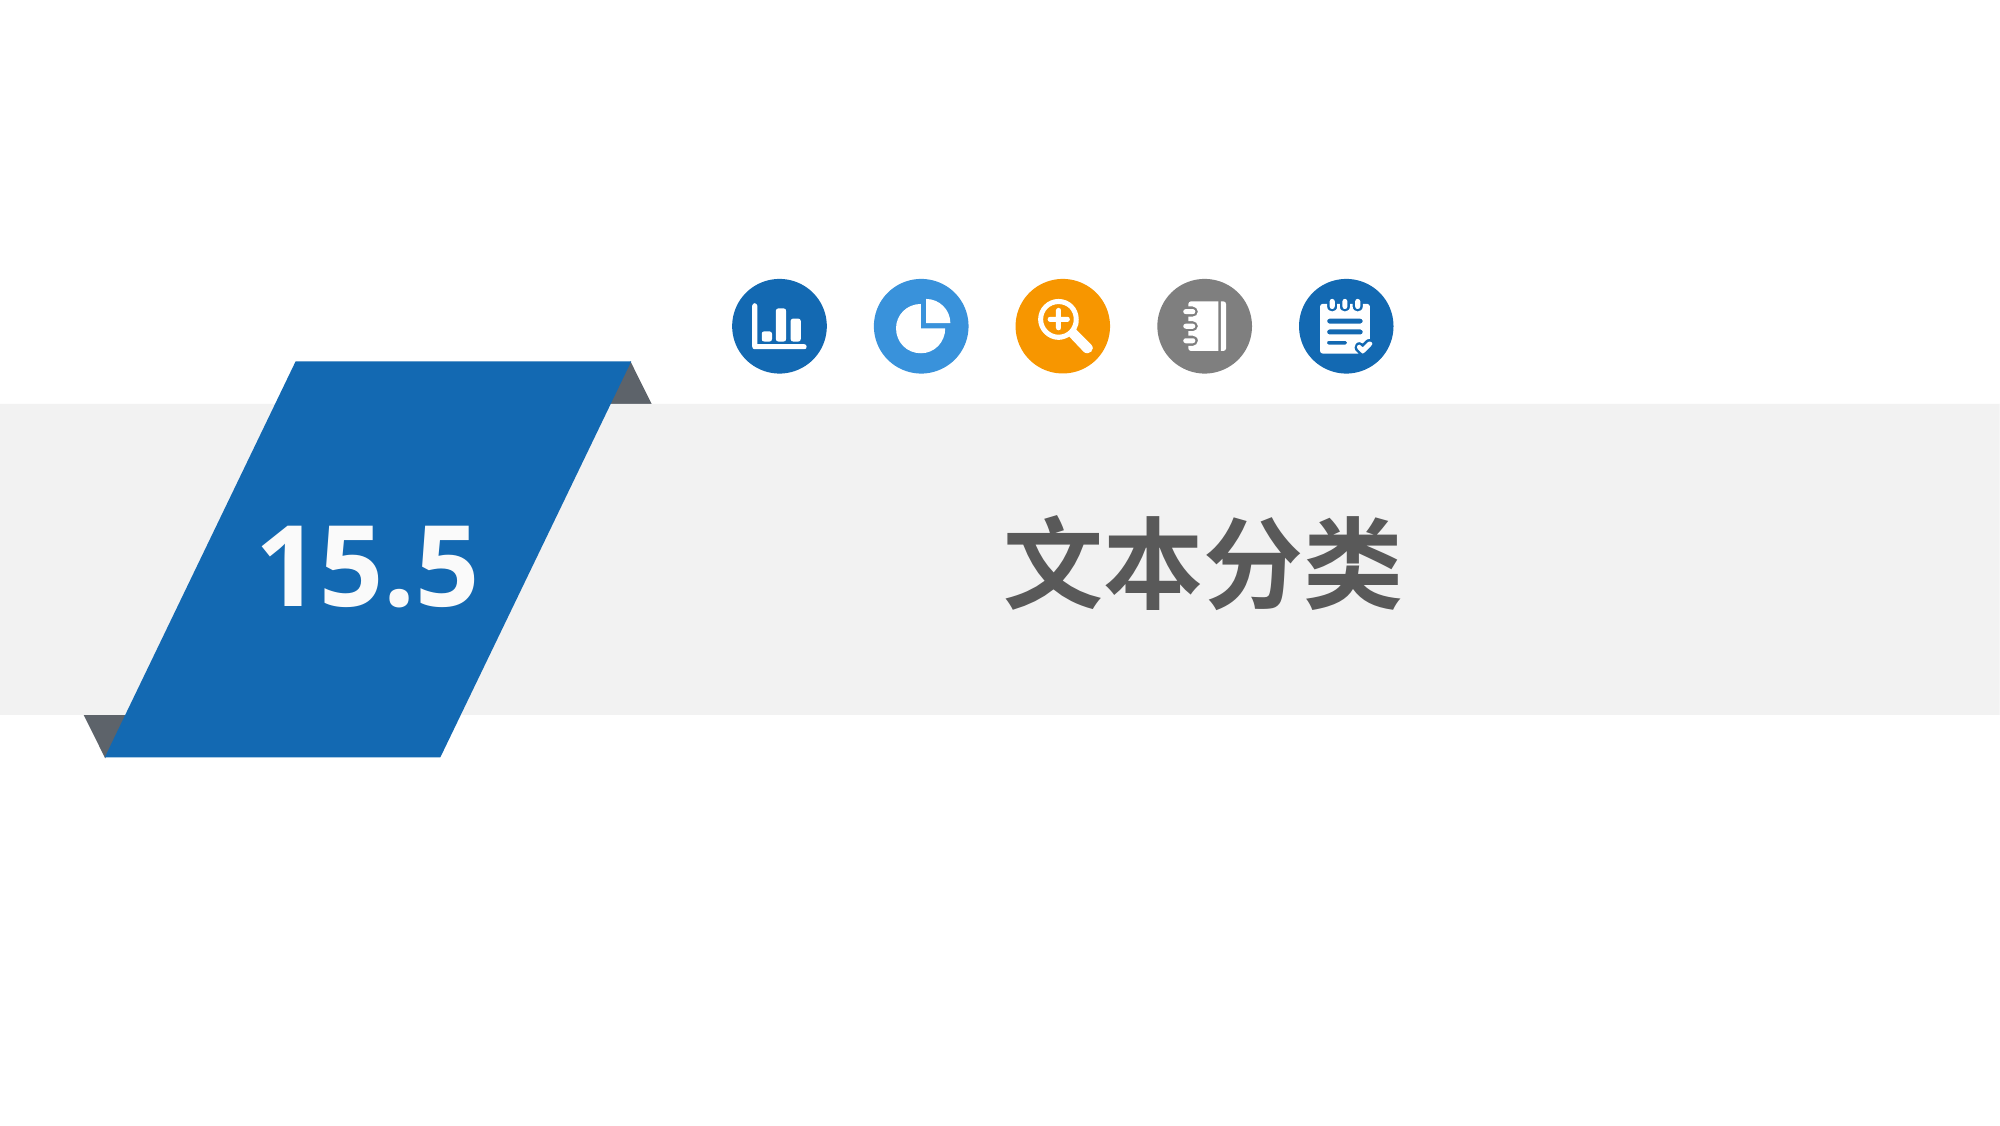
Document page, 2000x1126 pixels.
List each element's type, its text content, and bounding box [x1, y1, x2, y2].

text_box 15.5 [184, 486, 551, 637]
text_box 文本分类 [651, 494, 1756, 630]
